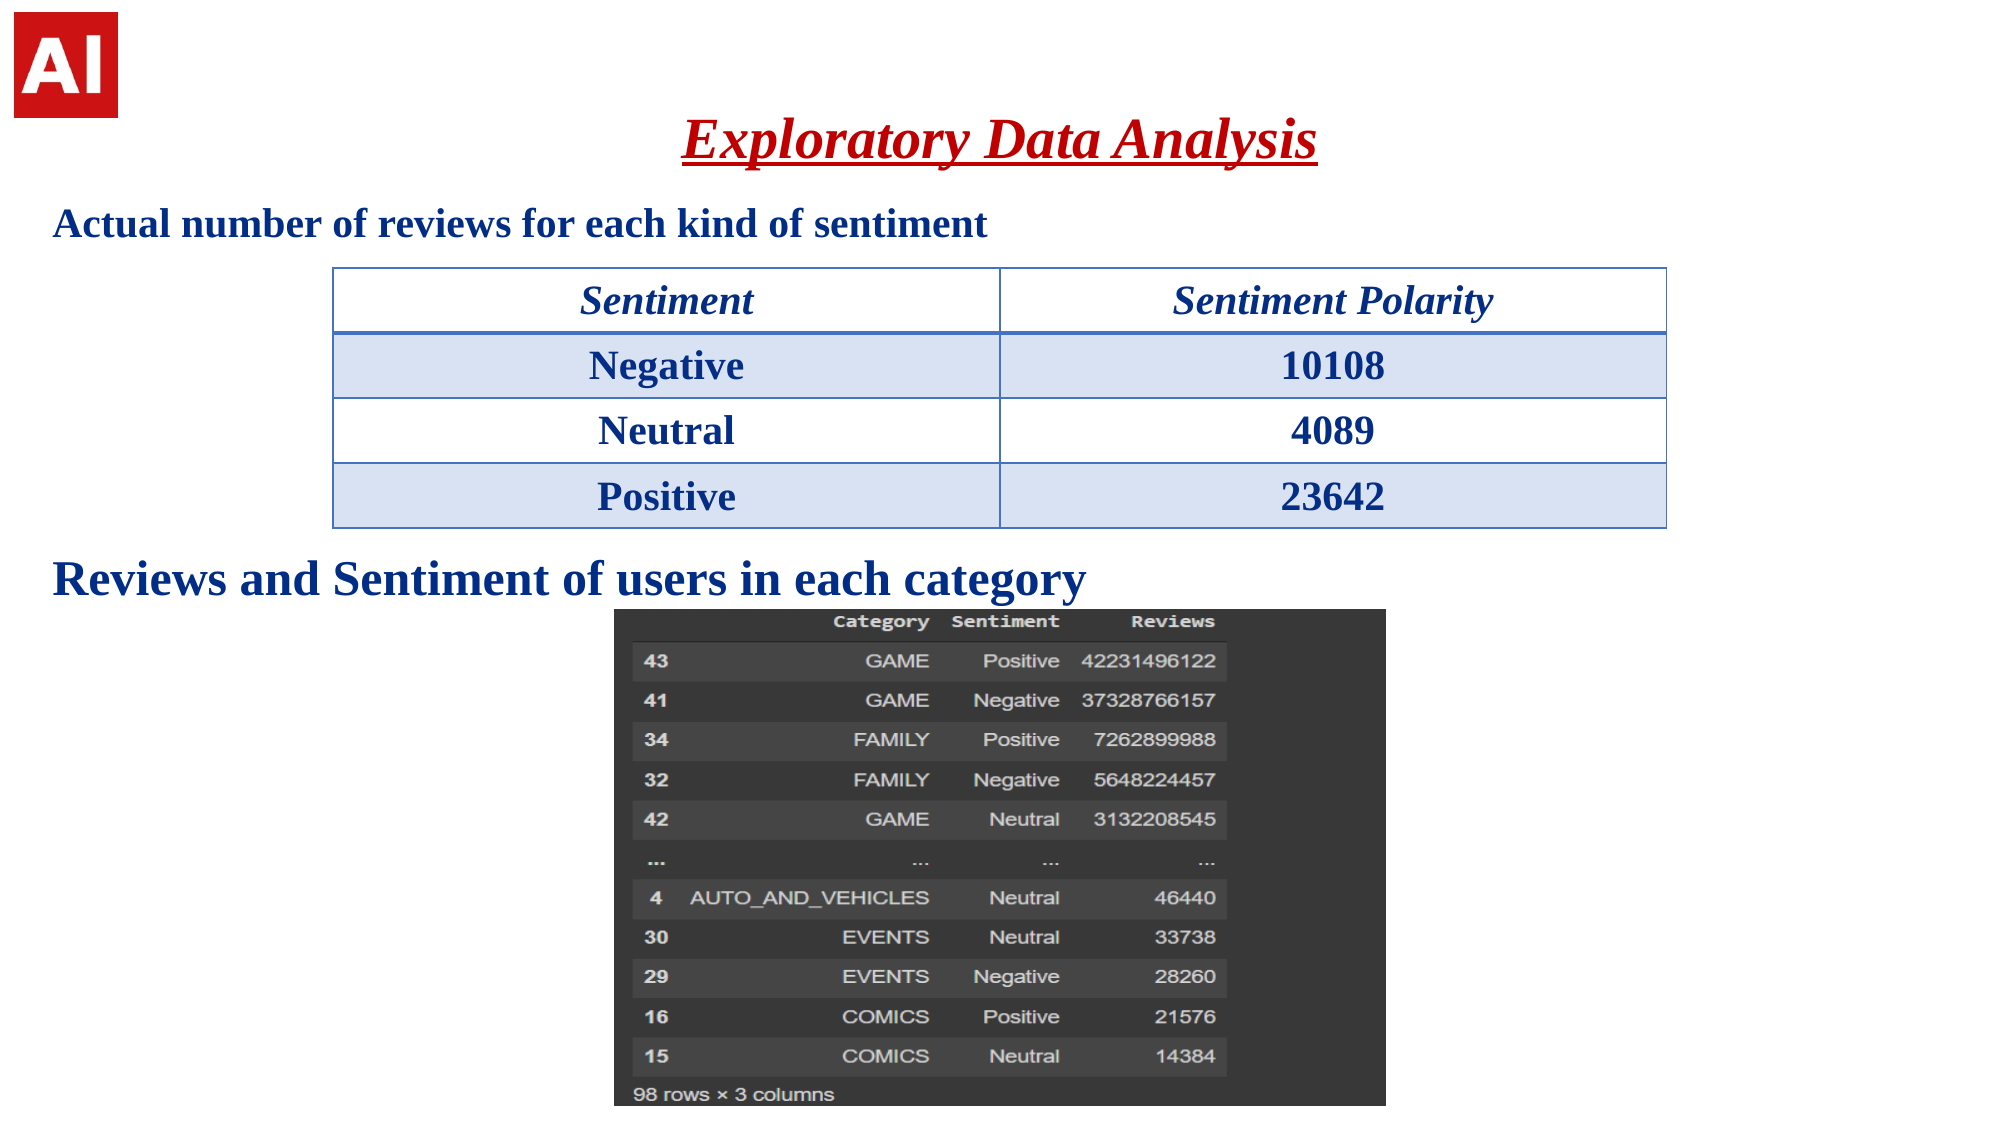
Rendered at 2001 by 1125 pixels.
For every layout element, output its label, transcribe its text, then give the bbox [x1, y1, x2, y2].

table_cell 4089 [1001, 399, 1666, 462]
table_header Sentiment Polarity [1001, 269, 1666, 331]
table_header Sentiment [334, 269, 999, 331]
picture [614, 609, 1386, 1106]
table_cell Neutral [334, 399, 999, 462]
table_cell 23642 [1001, 464, 1666, 527]
table_cell 10108 [1001, 335, 1666, 397]
table_cell Positive [334, 464, 999, 527]
picture [12, 12, 119, 118]
table_cell Negative [334, 335, 999, 397]
text_box Exploratory Data Analysis Actual number of reviews for each kind of sentiment Reviews and Sentiment of users in each category [37, 93, 1963, 1064]
